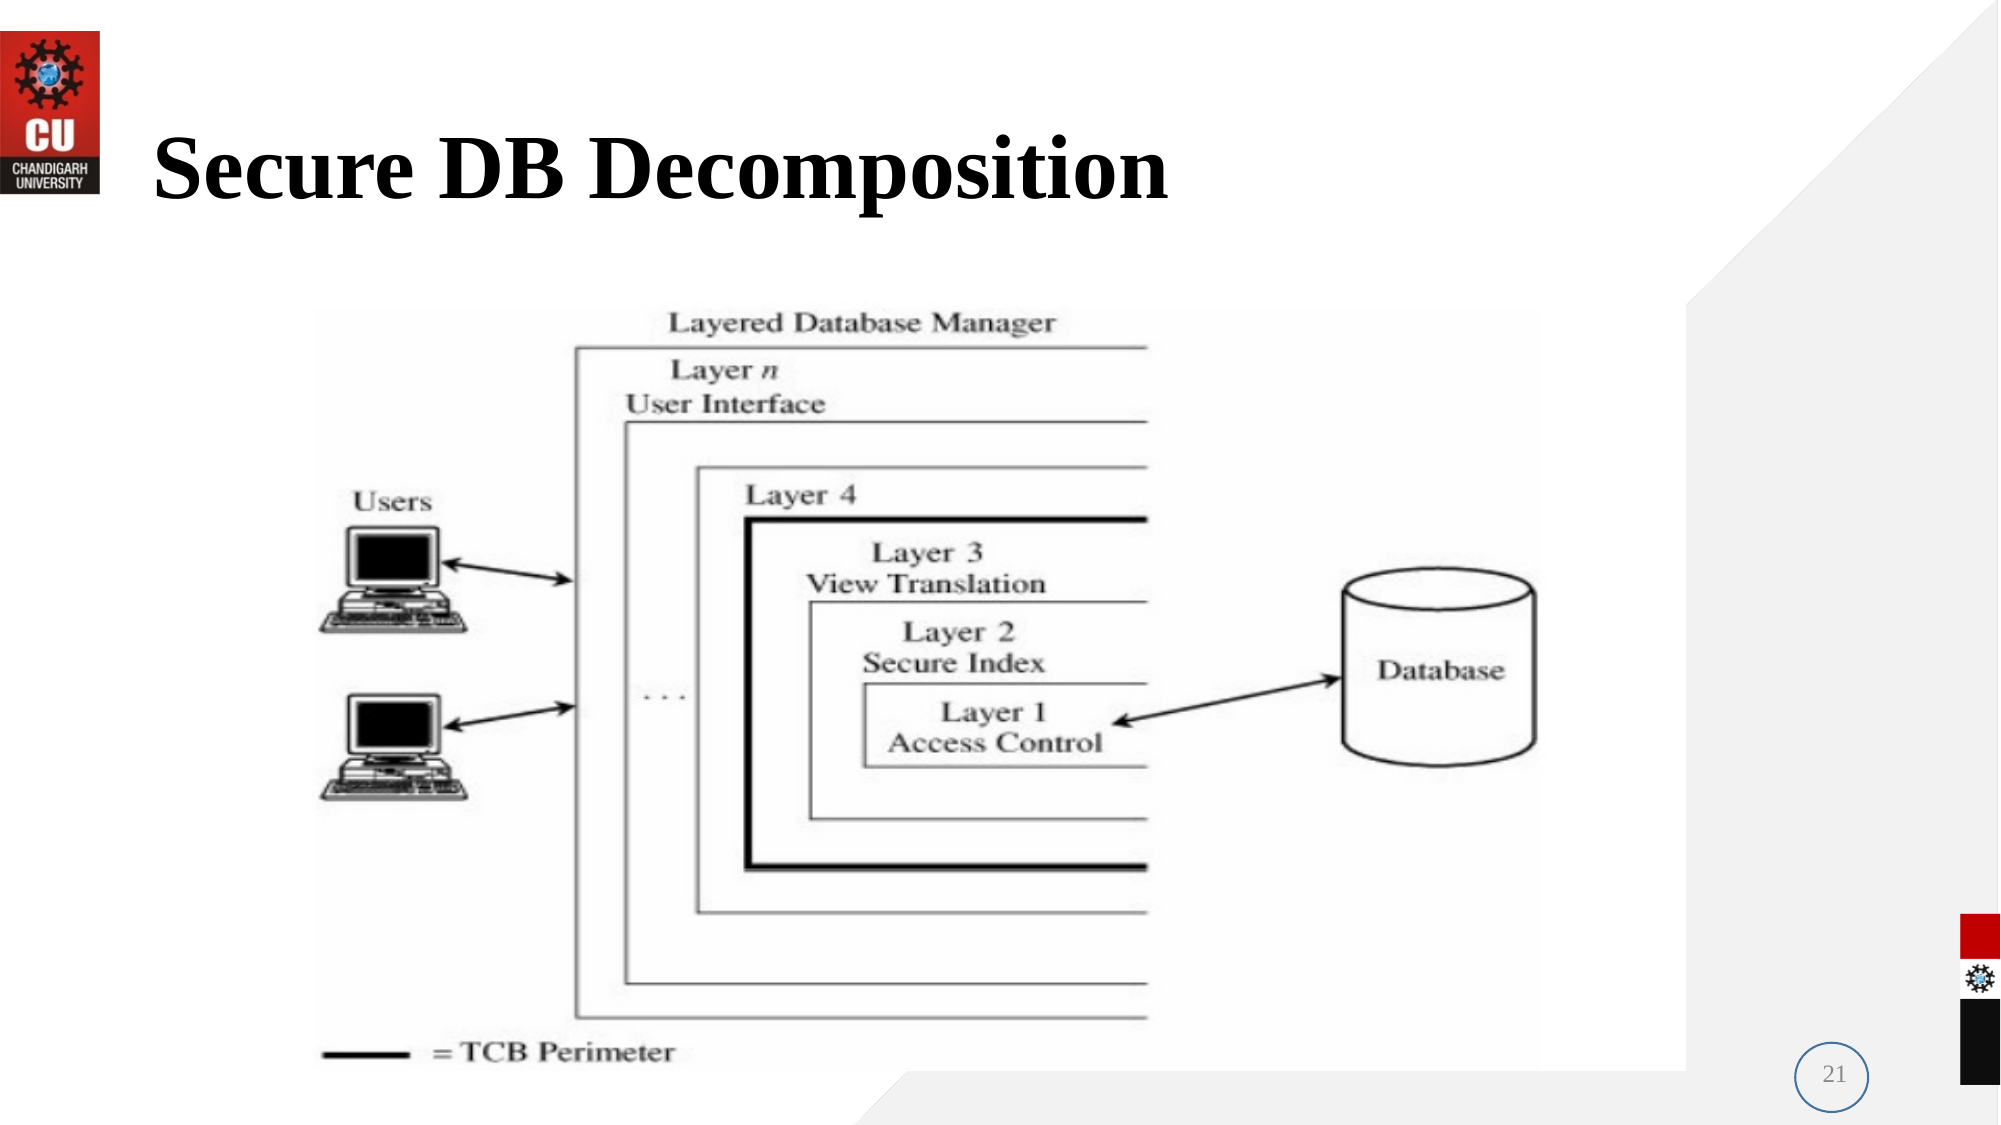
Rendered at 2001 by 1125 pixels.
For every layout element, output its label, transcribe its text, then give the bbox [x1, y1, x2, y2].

title Secure DB Decomposition [137, 59, 1863, 278]
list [243, 299, 1686, 1071]
picture [0, 0, 2001, 1125]
slide_number 21 [1412, 1042, 1863, 1103]
